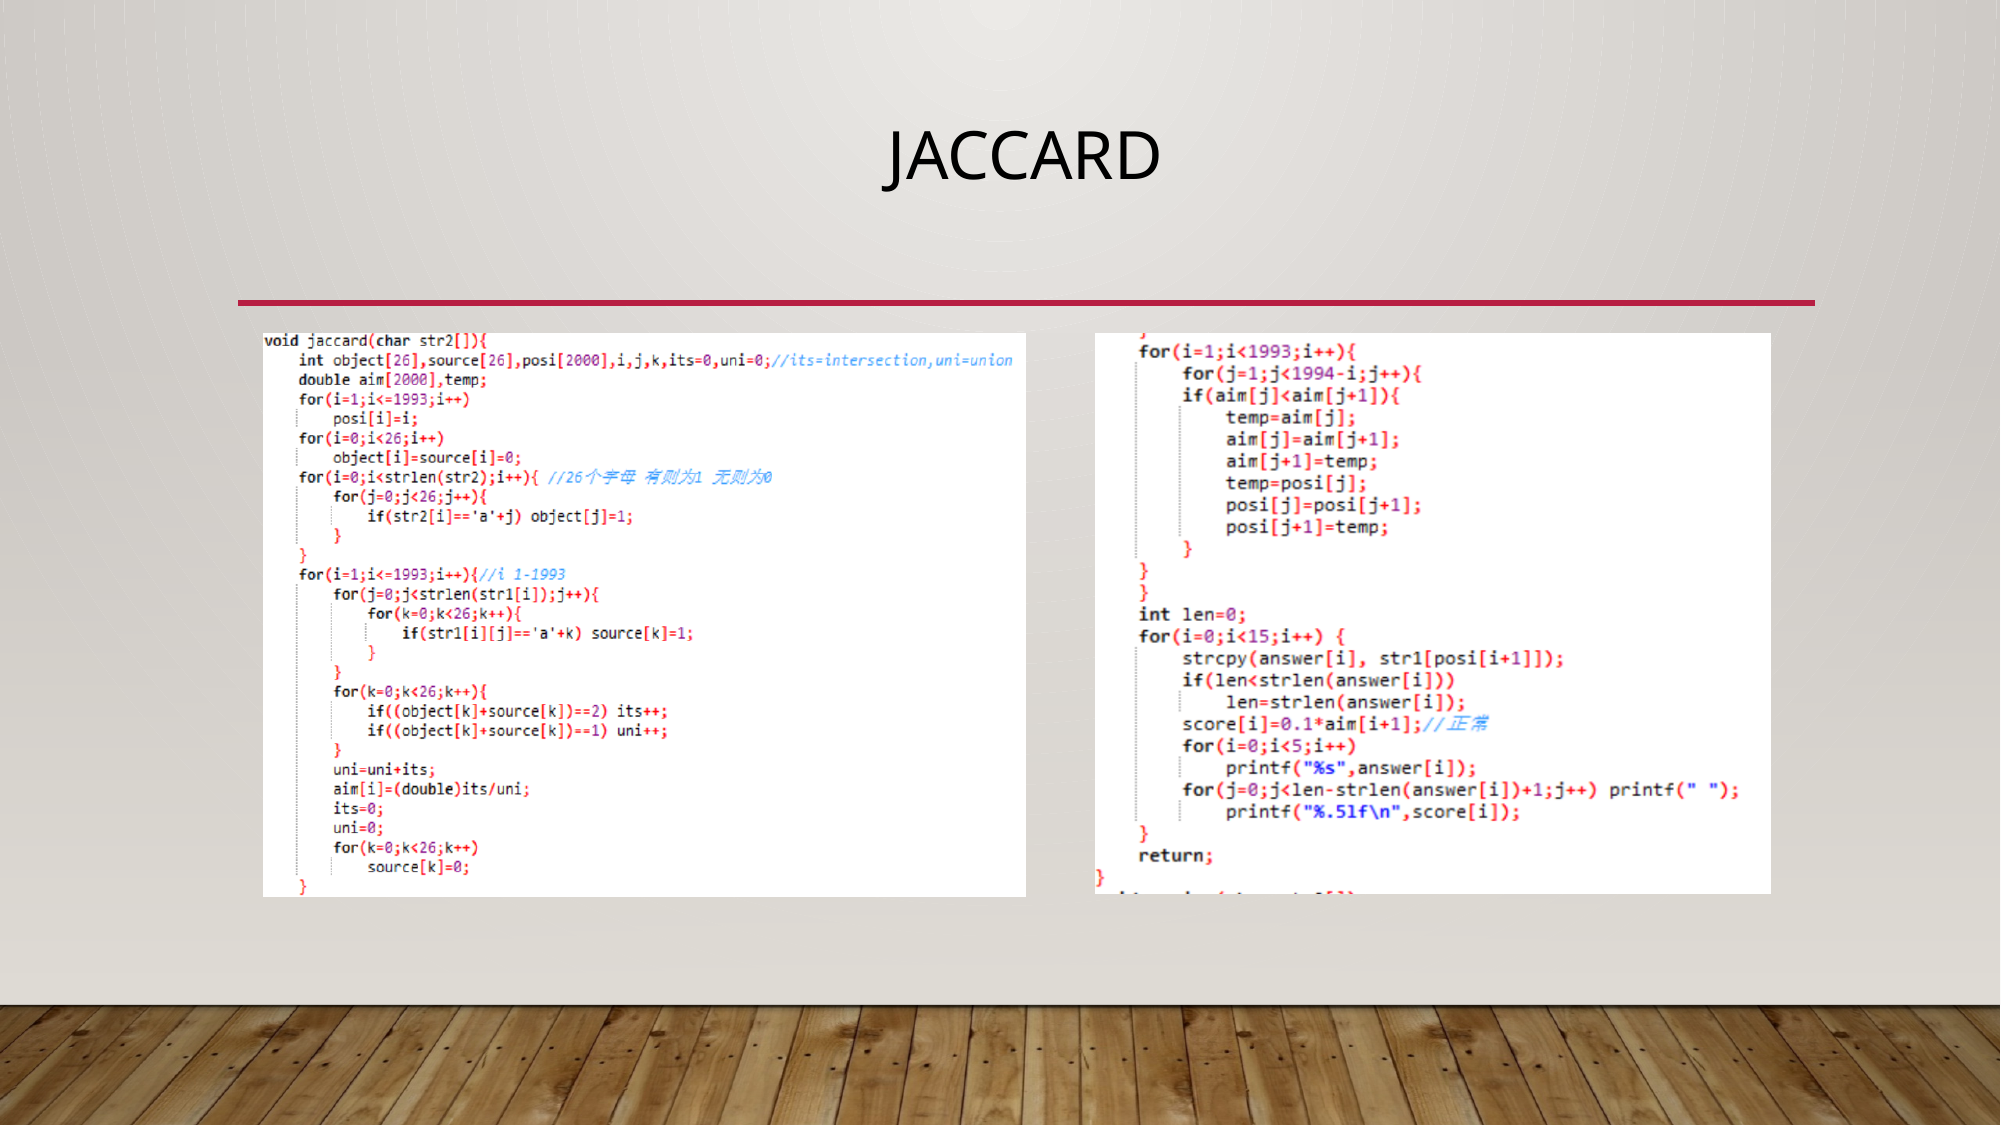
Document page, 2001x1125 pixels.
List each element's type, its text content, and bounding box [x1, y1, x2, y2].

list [1095, 332, 1771, 894]
picture [0, 1005, 2000, 1125]
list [263, 332, 1026, 898]
title jaccard [237, 114, 1814, 289]
